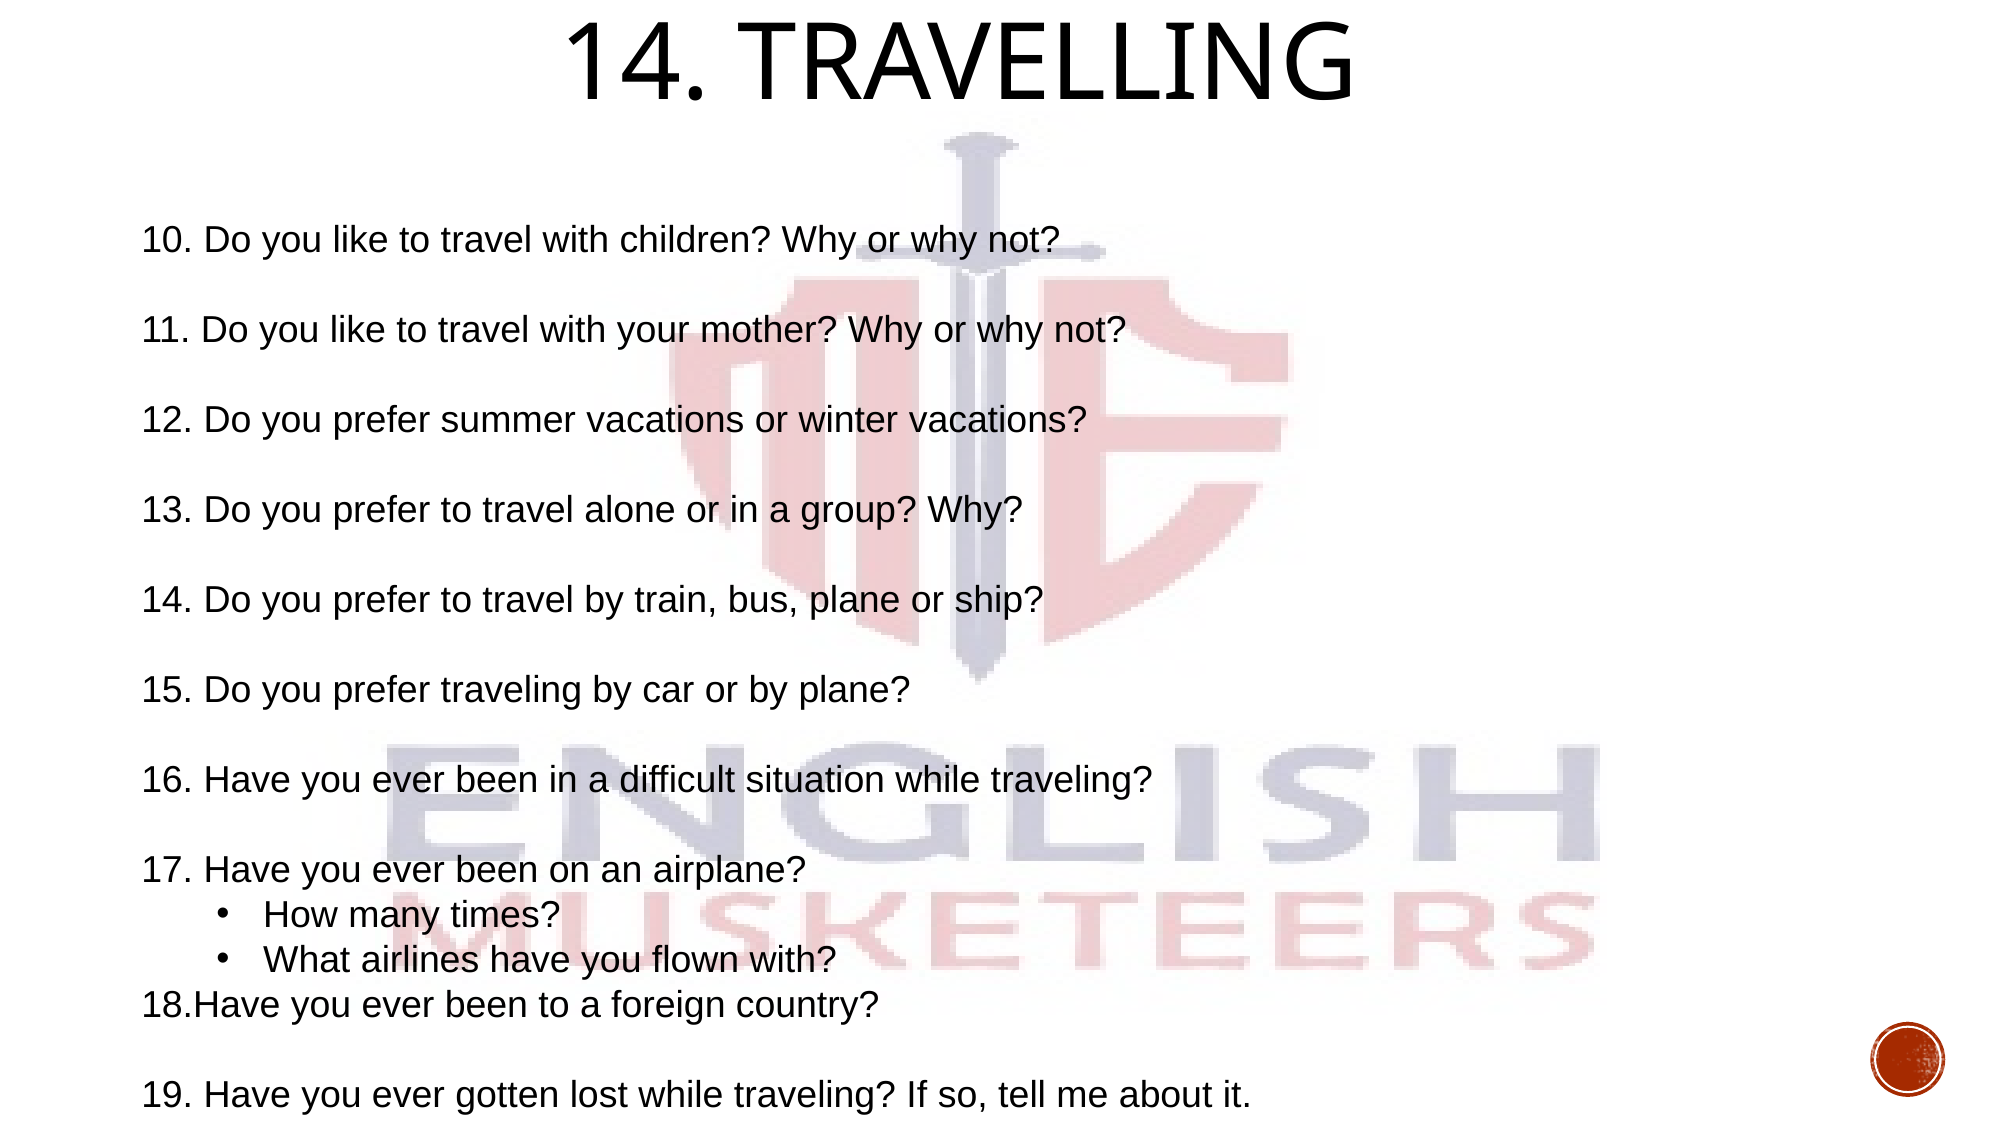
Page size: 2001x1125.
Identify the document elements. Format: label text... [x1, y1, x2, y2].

title 14. Travelling [544, 0, 2000, 131]
text_box 10. Do you like to travel with children? Why or why not? 11. Do you like to travel with your mother? Why or why not? 12. Do you prefer summer vacations or winter vacations? 13. Do you prefer to travel alone or in a group? Why? 14. Do you prefer to travel by train, bus, plane or ship? 15. Do you prefer traveling by car or by plane? 16. Have you ever been in a difficult situation while traveling? 17. Have you ever been on an airplane? How many times? What airlines have you flown with? 18.Have you ever been to a foreign country? 19. Have you ever gotten lost while traveling? If so, tell me about it. [126, 207, 1901, 1125]
